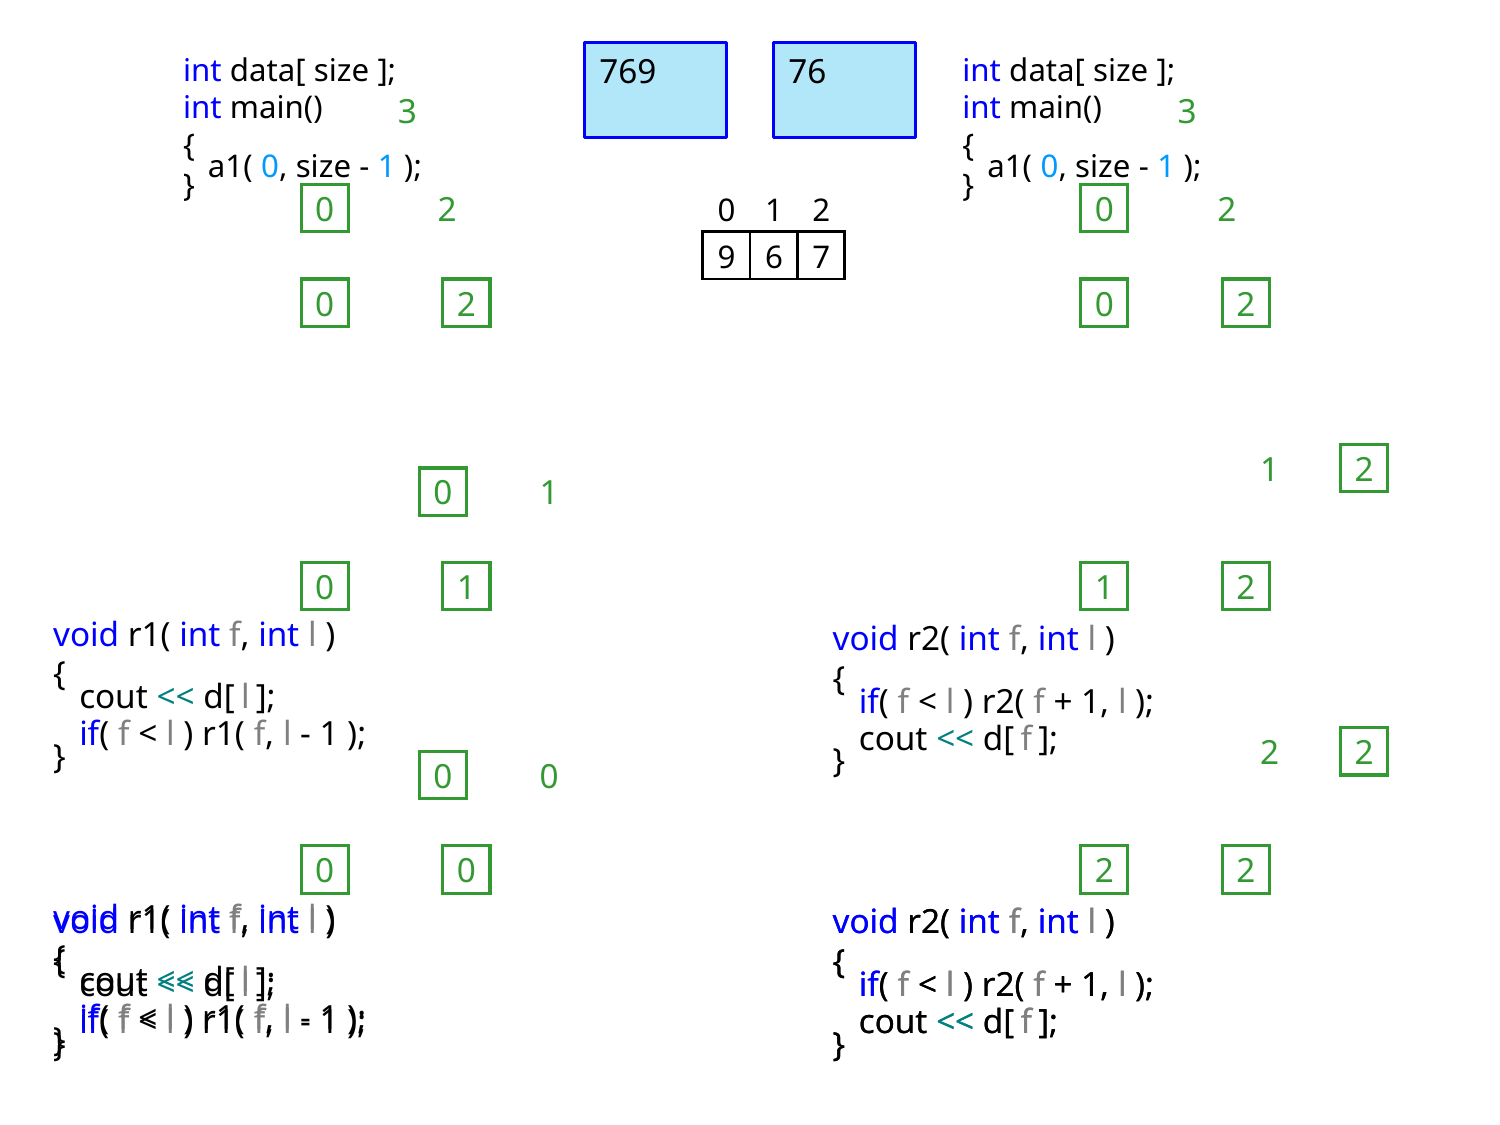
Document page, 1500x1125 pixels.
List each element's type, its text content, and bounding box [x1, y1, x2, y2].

text_box 2 [1222, 562, 1270, 610]
text_box 2 [1222, 278, 1270, 327]
text_box 2 [1198, 184, 1246, 232]
text_box 3 [1151, 90, 1223, 138]
text_box 2 [419, 184, 467, 232]
list void r2( int f, int l ) { if( f < l ) r2( f + 1, l ); cout << d[f]; } [820, 892, 1459, 1059]
table_cell 6 [751, 233, 796, 278]
text_box 1 [1246, 444, 1294, 492]
text_box 1 [442, 562, 491, 610]
list int data[ size ]; int main() { a1( 0, size - 1 ); } [159, 42, 609, 209]
text_box 0 [1080, 184, 1128, 232]
table_header 0 [703, 185, 750, 230]
text_box 0 [1080, 278, 1128, 327]
text_box 0 [419, 751, 467, 799]
text_box 0 [513, 751, 585, 799]
list void r1( int f, int l ) { cout << d[l]; if( f < l ) r1( f, l - 1 ); } [41, 609, 680, 776]
table_header 2 [797, 185, 844, 230]
text_box 1 [513, 467, 585, 516]
table_header 1 [750, 185, 797, 230]
text_box 2 [1340, 444, 1388, 492]
table_cell 7 [799, 233, 843, 278]
text_box 0 [419, 467, 467, 516]
text_box 2 [1340, 727, 1388, 775]
text_box 0 [442, 845, 491, 892]
text_box 1 [1080, 562, 1128, 610]
text_box 769 [584, 42, 727, 138]
text_box 0 [301, 845, 349, 892]
list void r1( int f, int l ) { cout << d[l]; if( f < l ) r1( f, l - 1 ); } [41, 892, 680, 1059]
text_box 2 [1080, 845, 1128, 892]
text_box 0 [301, 184, 349, 232]
text_box 76 [773, 42, 916, 138]
text_box 3 [371, 90, 443, 138]
list void r2( int f, int l ) { if( f < l ) r2( f + 1, l ); cout << d[f]; } [820, 609, 1459, 776]
table_cell 9 [704, 233, 749, 278]
text_box 0 [301, 278, 349, 327]
text_box 2 [1246, 727, 1294, 775]
text_box 0 [301, 562, 349, 610]
text_box 2 [1222, 845, 1270, 892]
list int data[ size ]; int main() { a1( 0, size - 1 ); } [938, 42, 1389, 209]
text_box 2 [442, 278, 491, 327]
